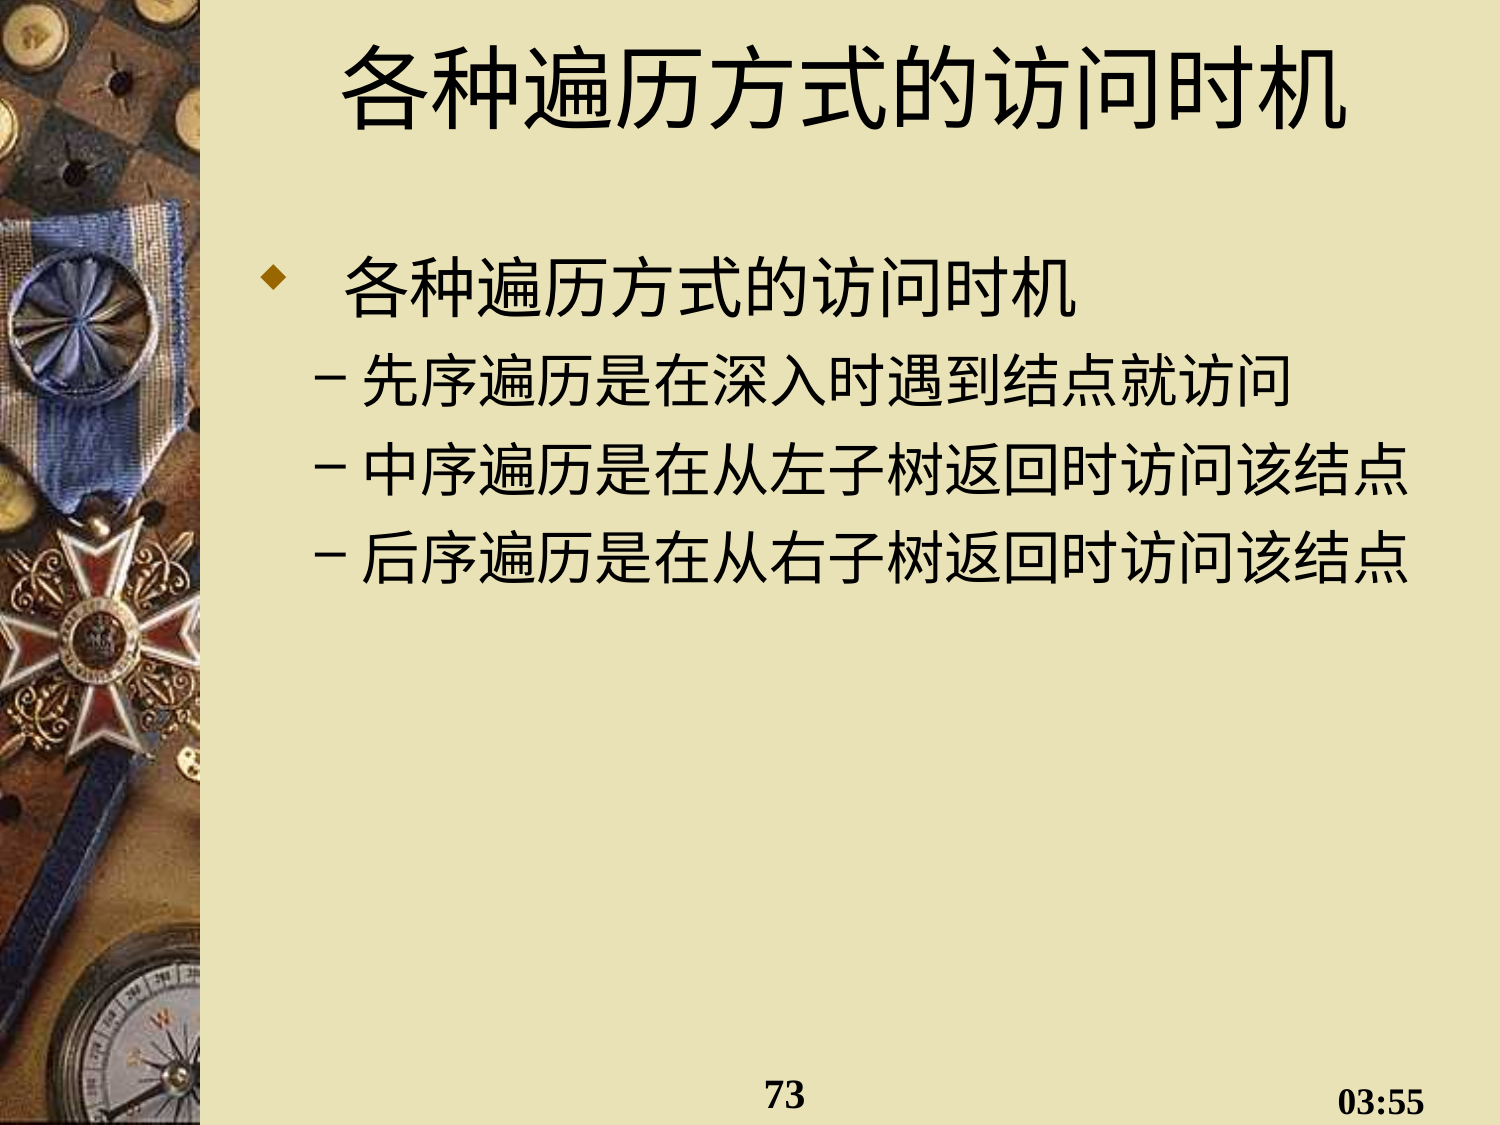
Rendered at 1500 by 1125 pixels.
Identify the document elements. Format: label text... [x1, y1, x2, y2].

list 各种遍历方式的访问时机 先序遍历是在深入时遇到结点就访问 中序遍历是在从左子树返回时访问该结点 后序遍历是在从右子树返回时访问该结点 [225, 230, 1500, 906]
picture [0, 0, 200, 1125]
title 各种遍历方式的访问时机 [225, 0, 1463, 180]
